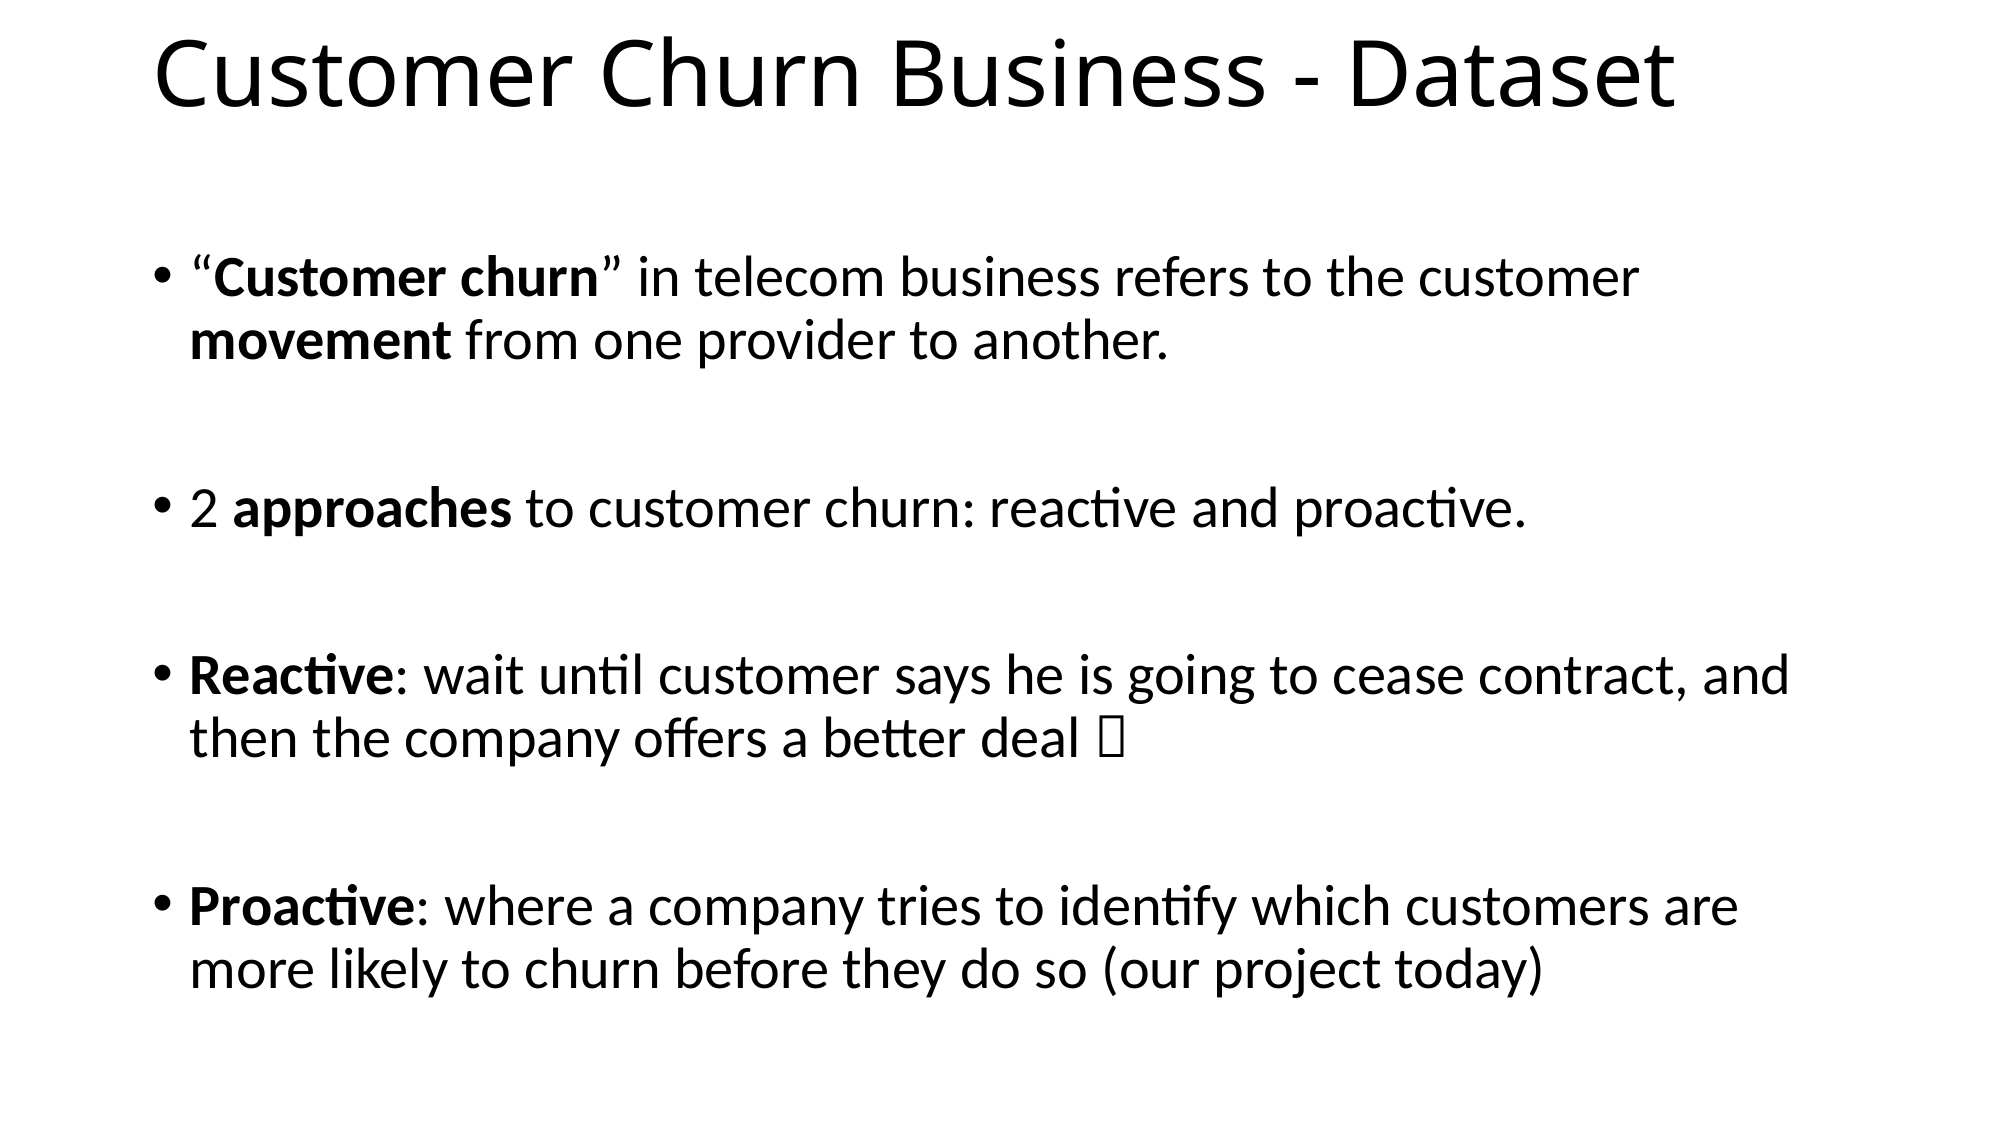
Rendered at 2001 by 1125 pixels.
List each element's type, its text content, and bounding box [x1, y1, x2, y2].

list “Customer churn” in telecom business refers to the customer movement from one provider to another. 2 approaches to customer churn: reactive and proactive. Reactive: wait until customer says he is going to cease contract, and then the company offers a better deal  Proactive: where a company tries to identify which customers are more likely to churn before they do so (our project today) [137, 238, 1863, 1075]
title Customer Churn Business - Dataset [137, 0, 1863, 186]
